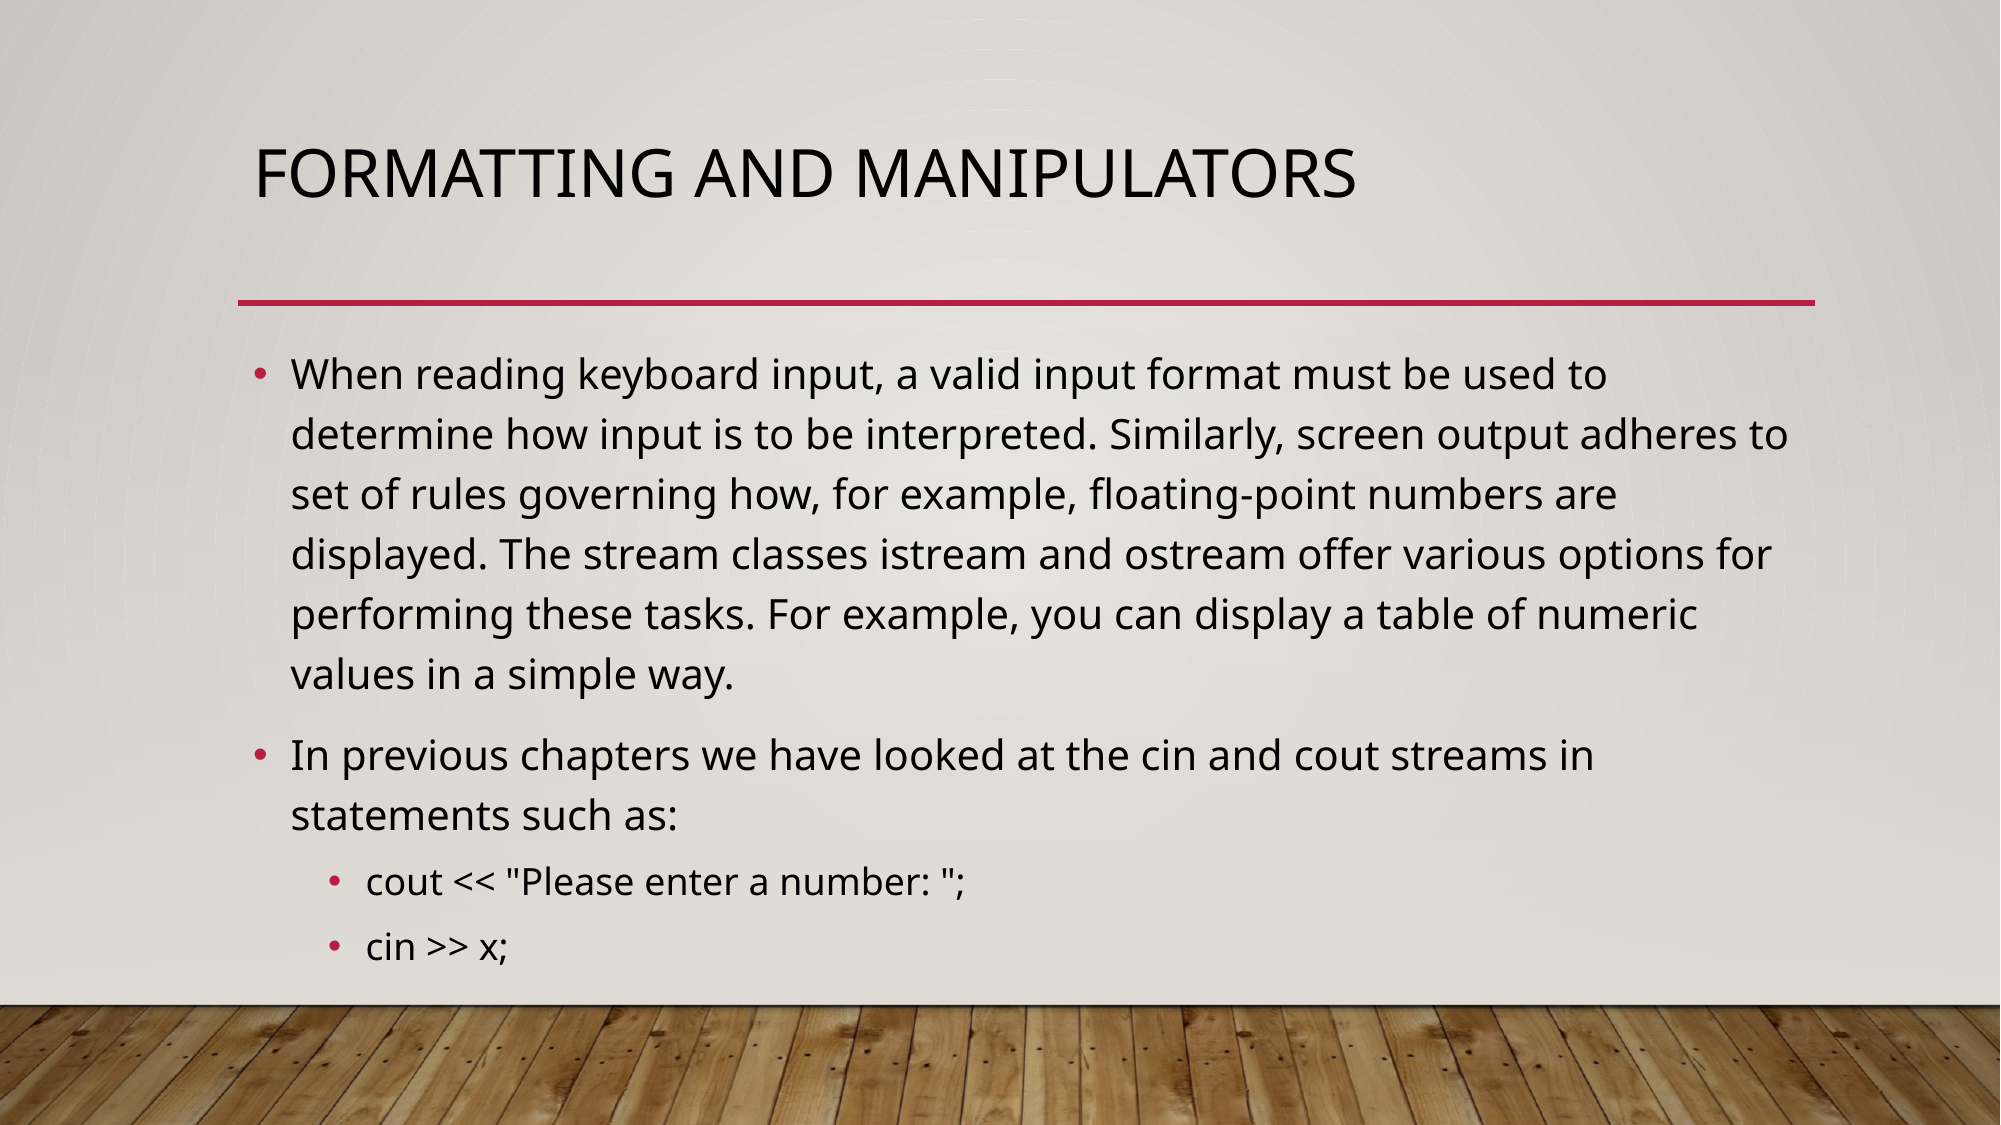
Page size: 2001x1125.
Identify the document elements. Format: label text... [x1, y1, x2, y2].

picture [0, 1005, 2000, 1125]
list When reading keyboard input, a valid input format must be used to determine how input is to be interpreted. Similarly, screen output adheres to set of rules governing how, for example, floating-point numbers are displayed. The stream classes istream and ostream offer various options for performing these tasks. For example, you can display a table of numeric values in a simple way. In previous chapters we have looked at the cin and cout streams in statements such as: cout << "Please enter a number: "; cin >> x; [238, 330, 1814, 897]
title Formatting and manipulators [238, 131, 1814, 305]
